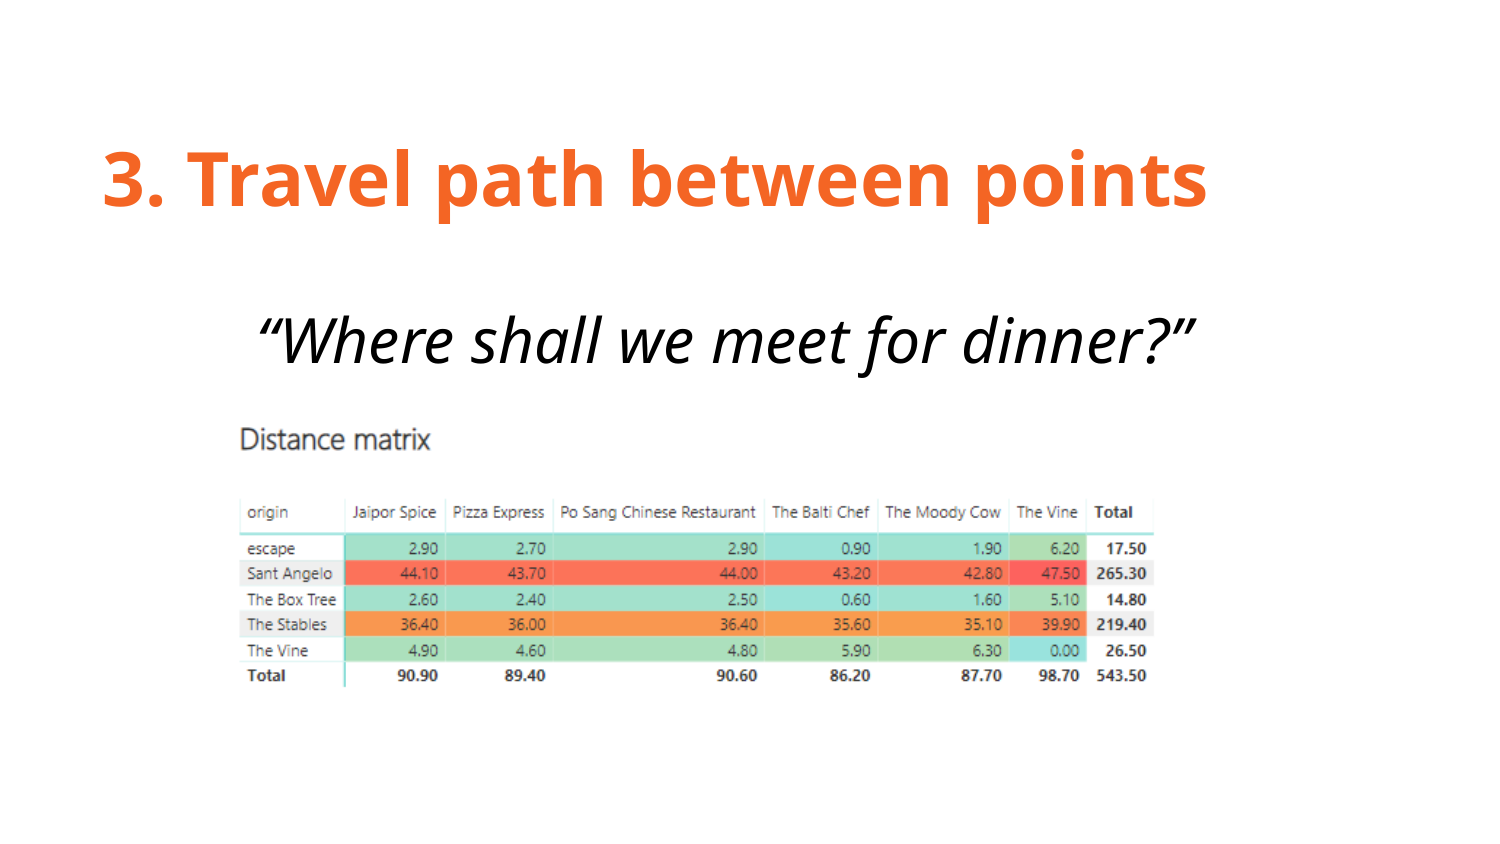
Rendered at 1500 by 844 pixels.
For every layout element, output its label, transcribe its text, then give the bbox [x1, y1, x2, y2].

title “Where shall we meet for dinner?” [114, 275, 1336, 461]
picture [227, 413, 1208, 747]
title 3. Travel path between points [87, 116, 1242, 243]
